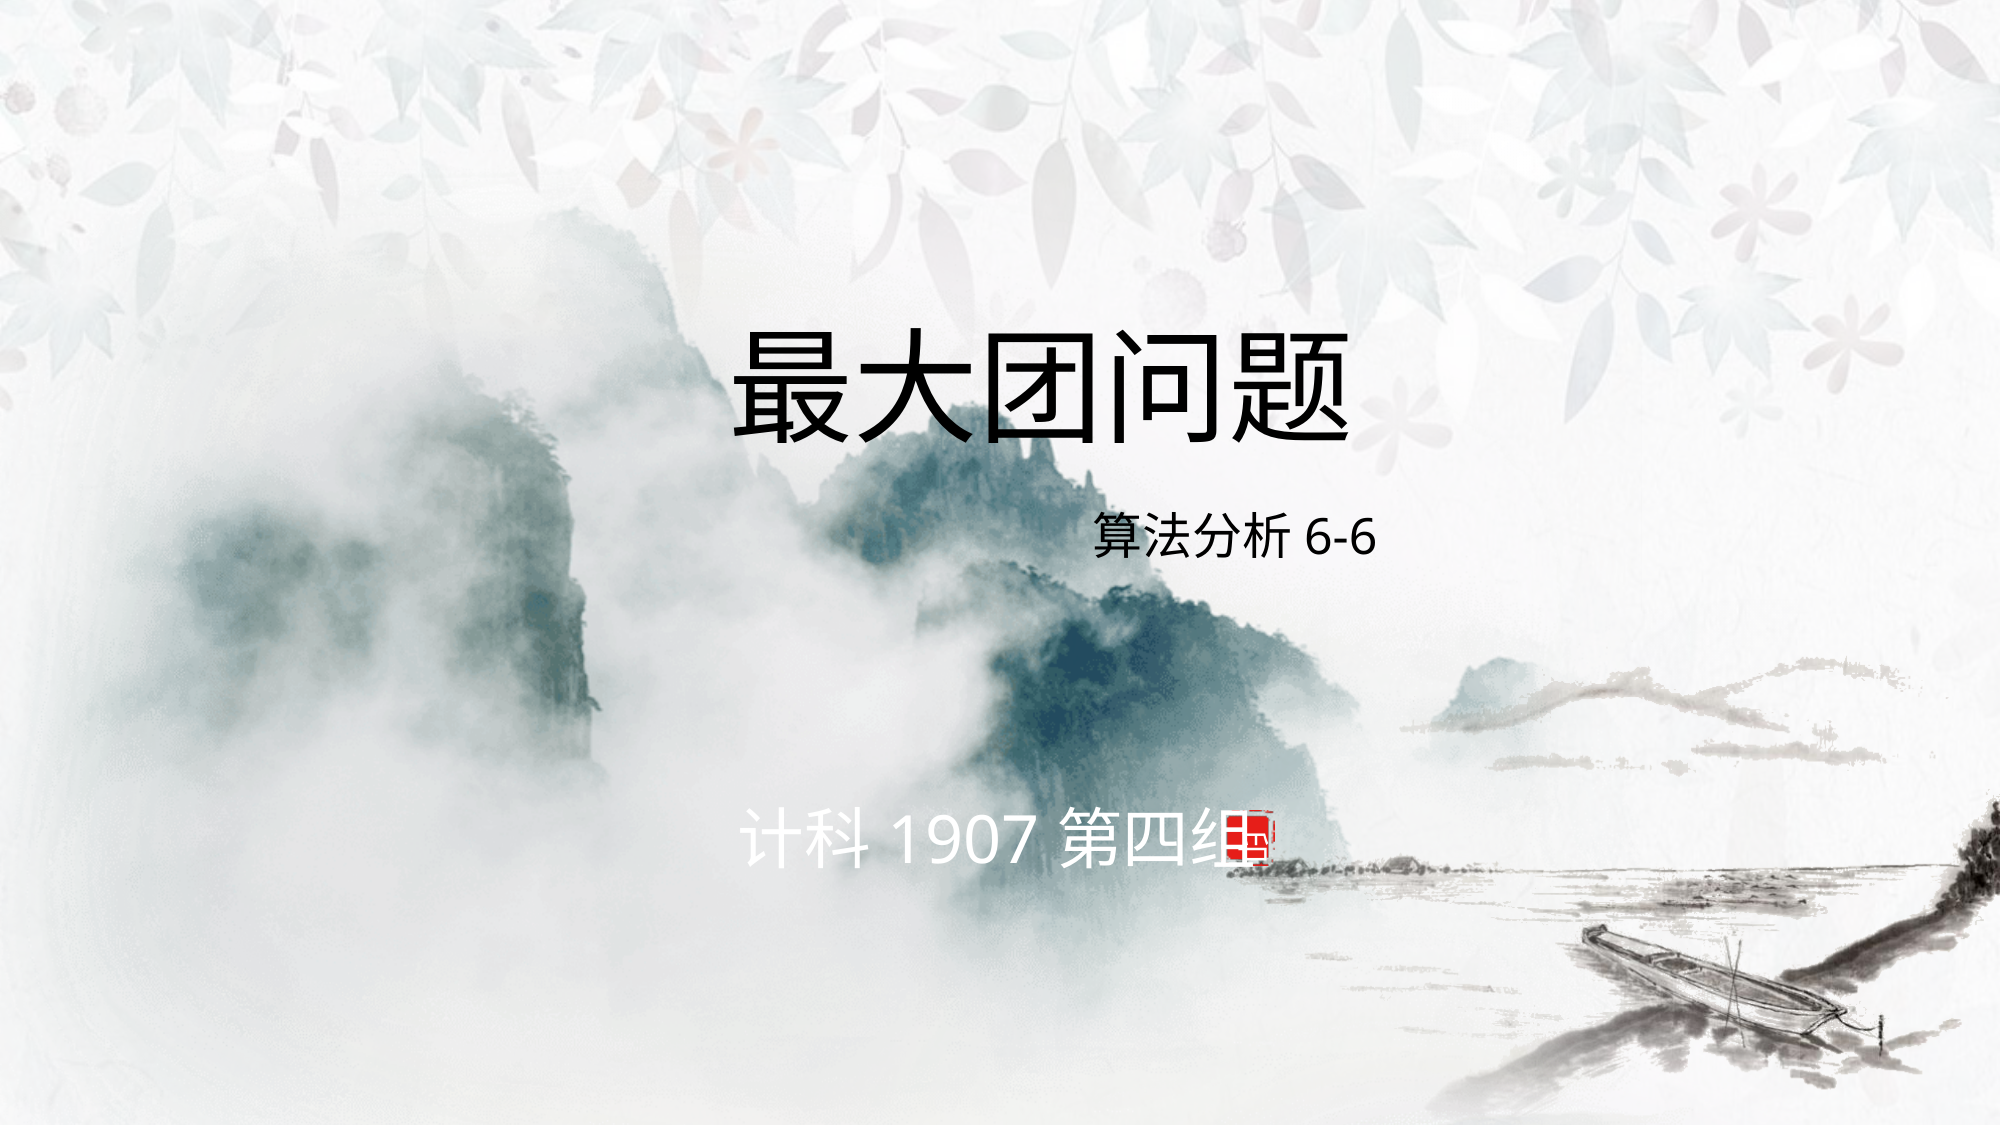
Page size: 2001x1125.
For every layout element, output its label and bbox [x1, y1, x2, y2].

text_box [1211, 810, 1283, 885]
picture [0, 0, 2000, 1125]
